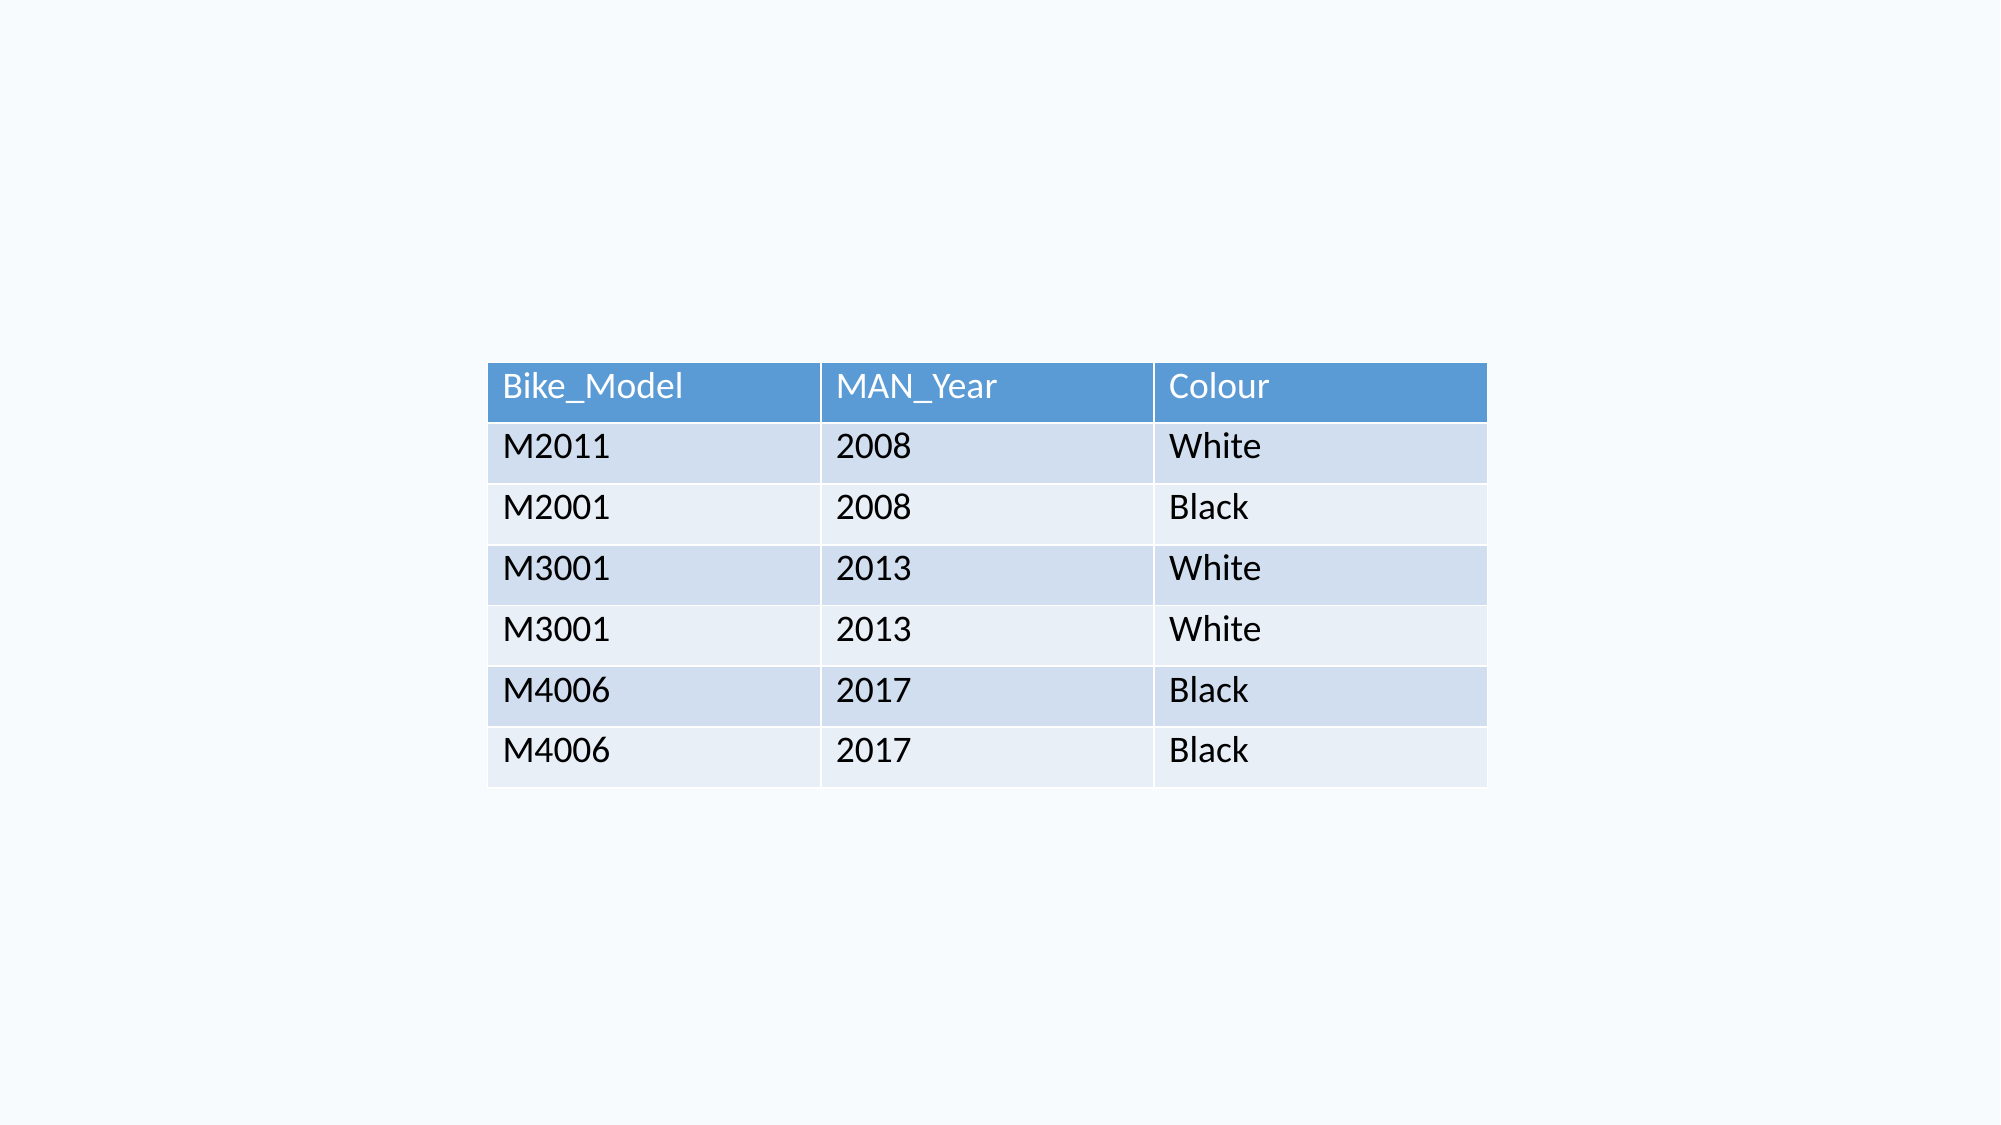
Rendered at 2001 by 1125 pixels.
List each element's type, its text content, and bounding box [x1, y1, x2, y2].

table_cell 2017 [822, 728, 1153, 787]
table_cell Black [1155, 667, 1487, 726]
table_cell M2001 [488, 485, 820, 544]
table_cell M4006 [488, 667, 820, 726]
table_cell White [1155, 424, 1487, 483]
table_cell M3001 [488, 546, 820, 605]
table_cell 2008 [822, 485, 1153, 544]
table_cell 2008 [822, 424, 1153, 483]
table_cell M4006 [488, 728, 820, 787]
table_cell White [1155, 606, 1487, 665]
table_header MAN_Year [822, 363, 1153, 422]
table_cell M3001 [488, 606, 820, 665]
table_cell Black [1155, 485, 1487, 544]
table_cell White [1155, 546, 1487, 605]
table_header Bike_Model [488, 363, 820, 422]
table_cell Black [1155, 728, 1487, 787]
table_cell 2013 [822, 606, 1153, 665]
table_cell 2017 [822, 667, 1153, 726]
table_cell M2011 [488, 424, 820, 483]
table_header Colour [1155, 363, 1487, 422]
table_cell 2013 [822, 546, 1153, 605]
